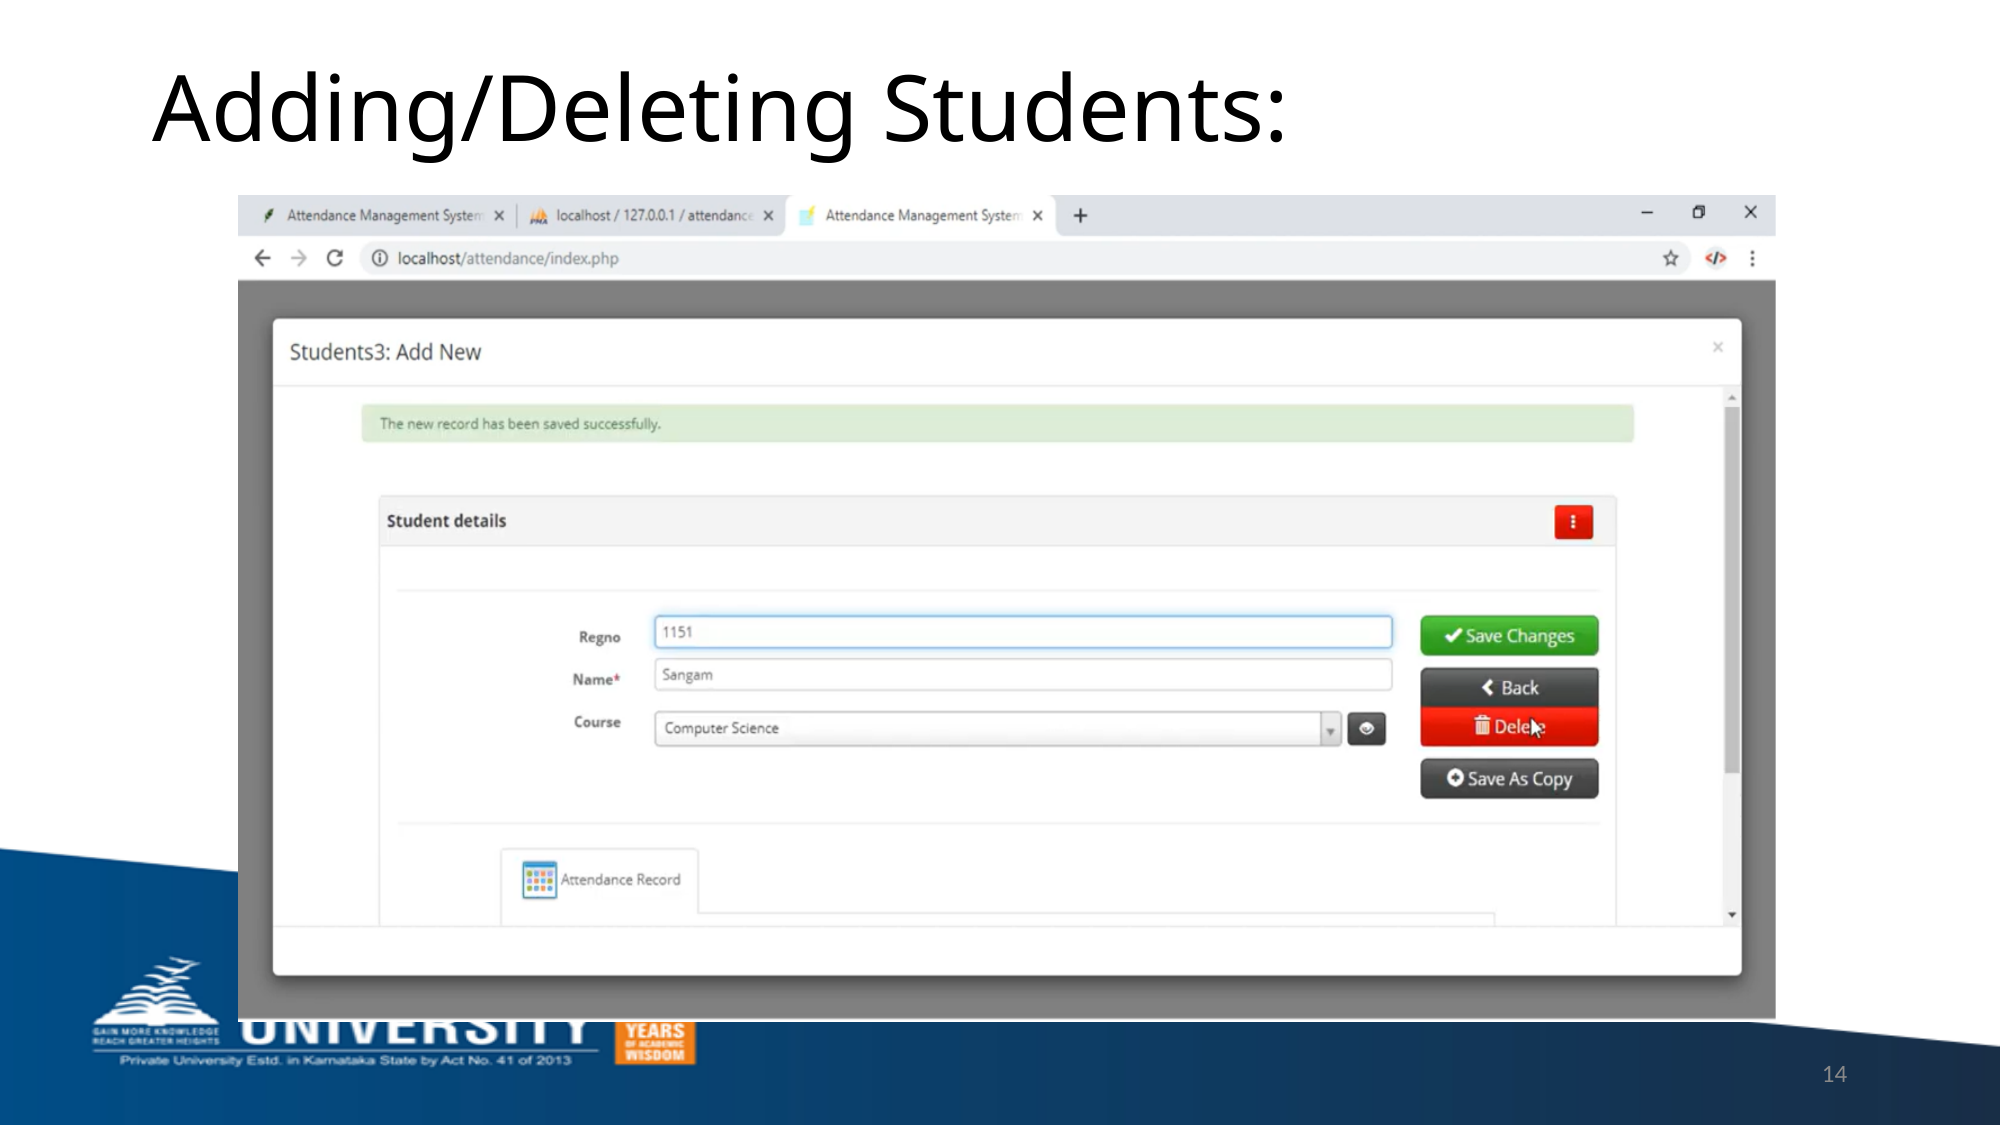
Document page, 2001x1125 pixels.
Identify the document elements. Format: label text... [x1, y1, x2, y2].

title Adding/Deleting Students: [136, 2, 1863, 221]
picture [0, 195, 2000, 1125]
slide_number 14 [1411, 1042, 1863, 1104]
